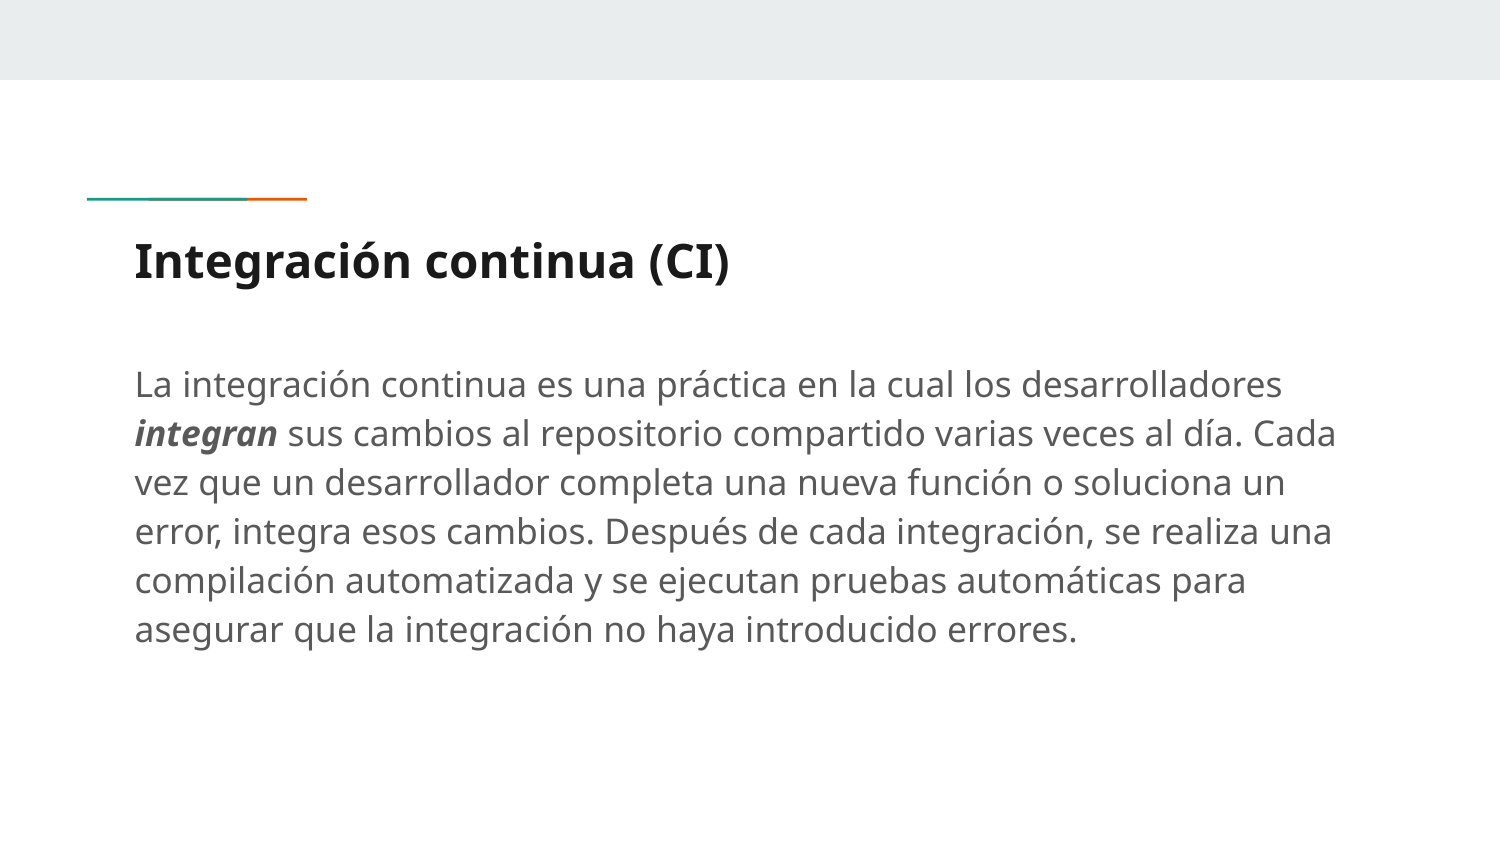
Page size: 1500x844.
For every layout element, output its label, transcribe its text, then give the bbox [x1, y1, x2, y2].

list La integración continua es una práctica en la cual los desarrolladores integran sus cambios al repositorio compartido varias veces al día. Cada vez que un desarrollador completa una nueva función o soluciona un error, integra esos cambios. Después de cada integración, se realiza una compilación automatizada y se ejecutan pruebas automáticas para asegurar que la integración no haya introducido errores. [119, 341, 1381, 712]
title Integración continua (CI) [119, 216, 1381, 305]
